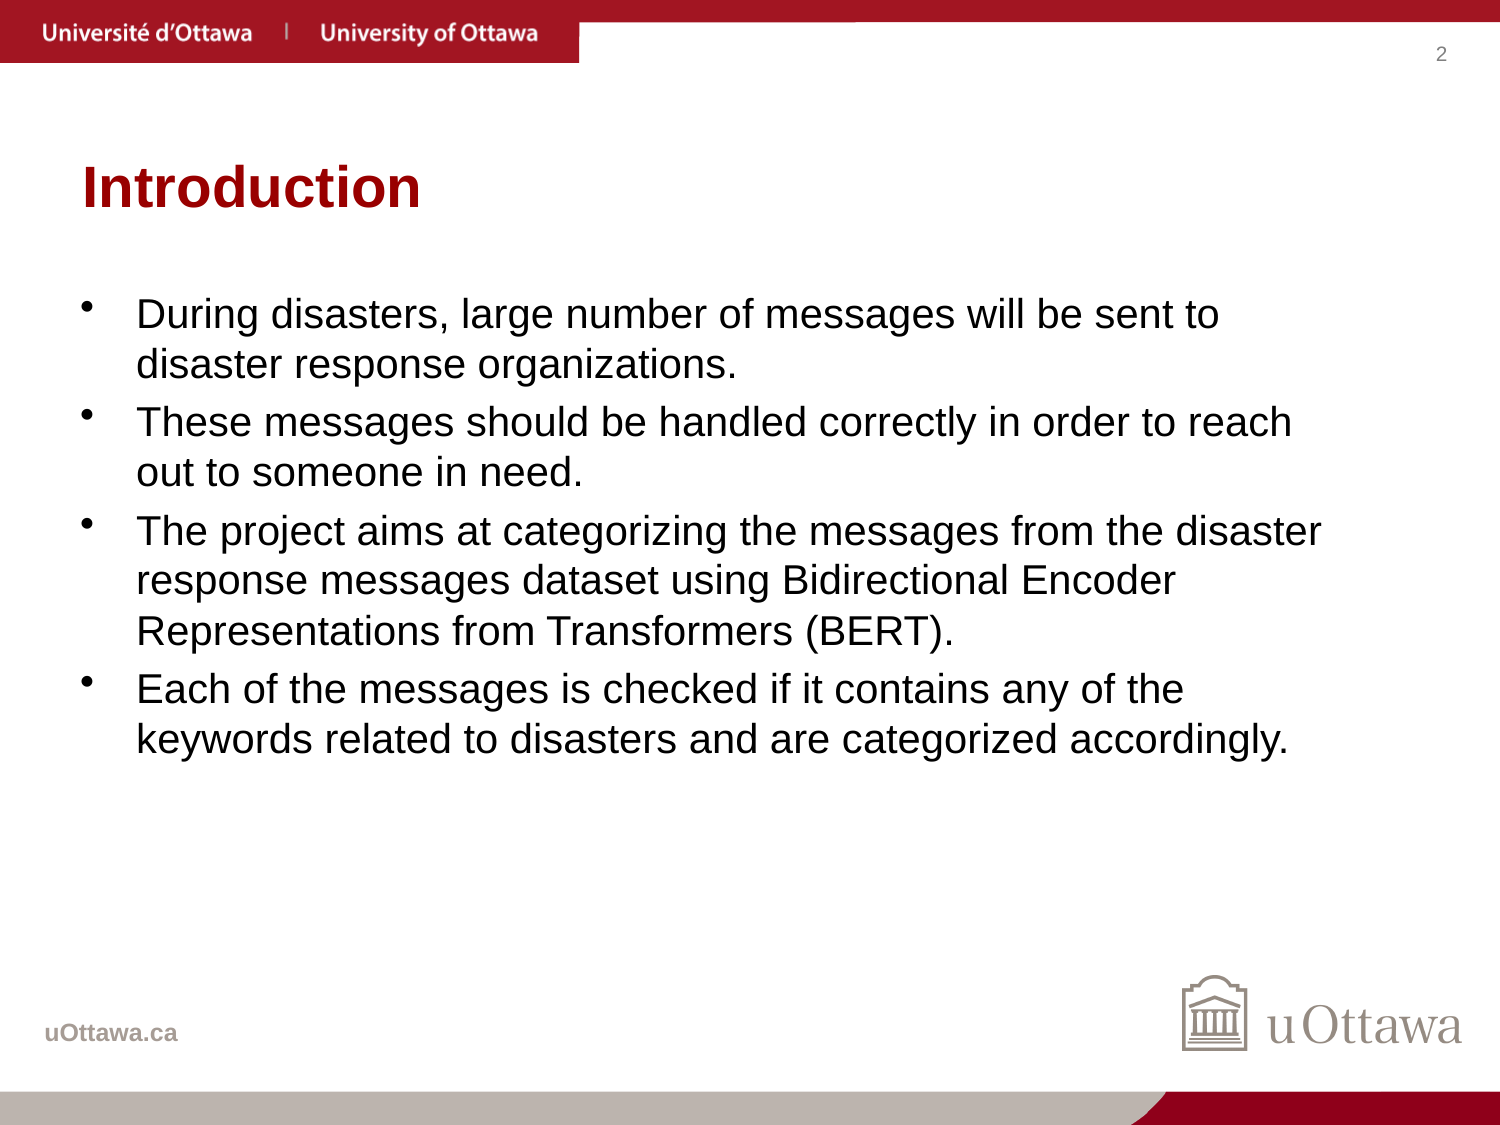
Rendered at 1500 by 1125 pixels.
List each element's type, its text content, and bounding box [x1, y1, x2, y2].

picture [0, 1092, 1500, 1125]
picture [1182, 975, 1462, 1051]
title Introduction [67, 113, 1344, 256]
picture [0, 0, 1500, 63]
list During disasters, large number of messages will be sent to disaster response organizations. These messages should be handled correctly in order to reach out to someone in need. The project aims at categorizing the messages from the disaster response messages dataset using Bidirectional Encoder Representations from Transformers (BERT). Each of the messages is checked if it contains any of the keywords related to disasters and are categorized accordingly. [64, 278, 1340, 895]
